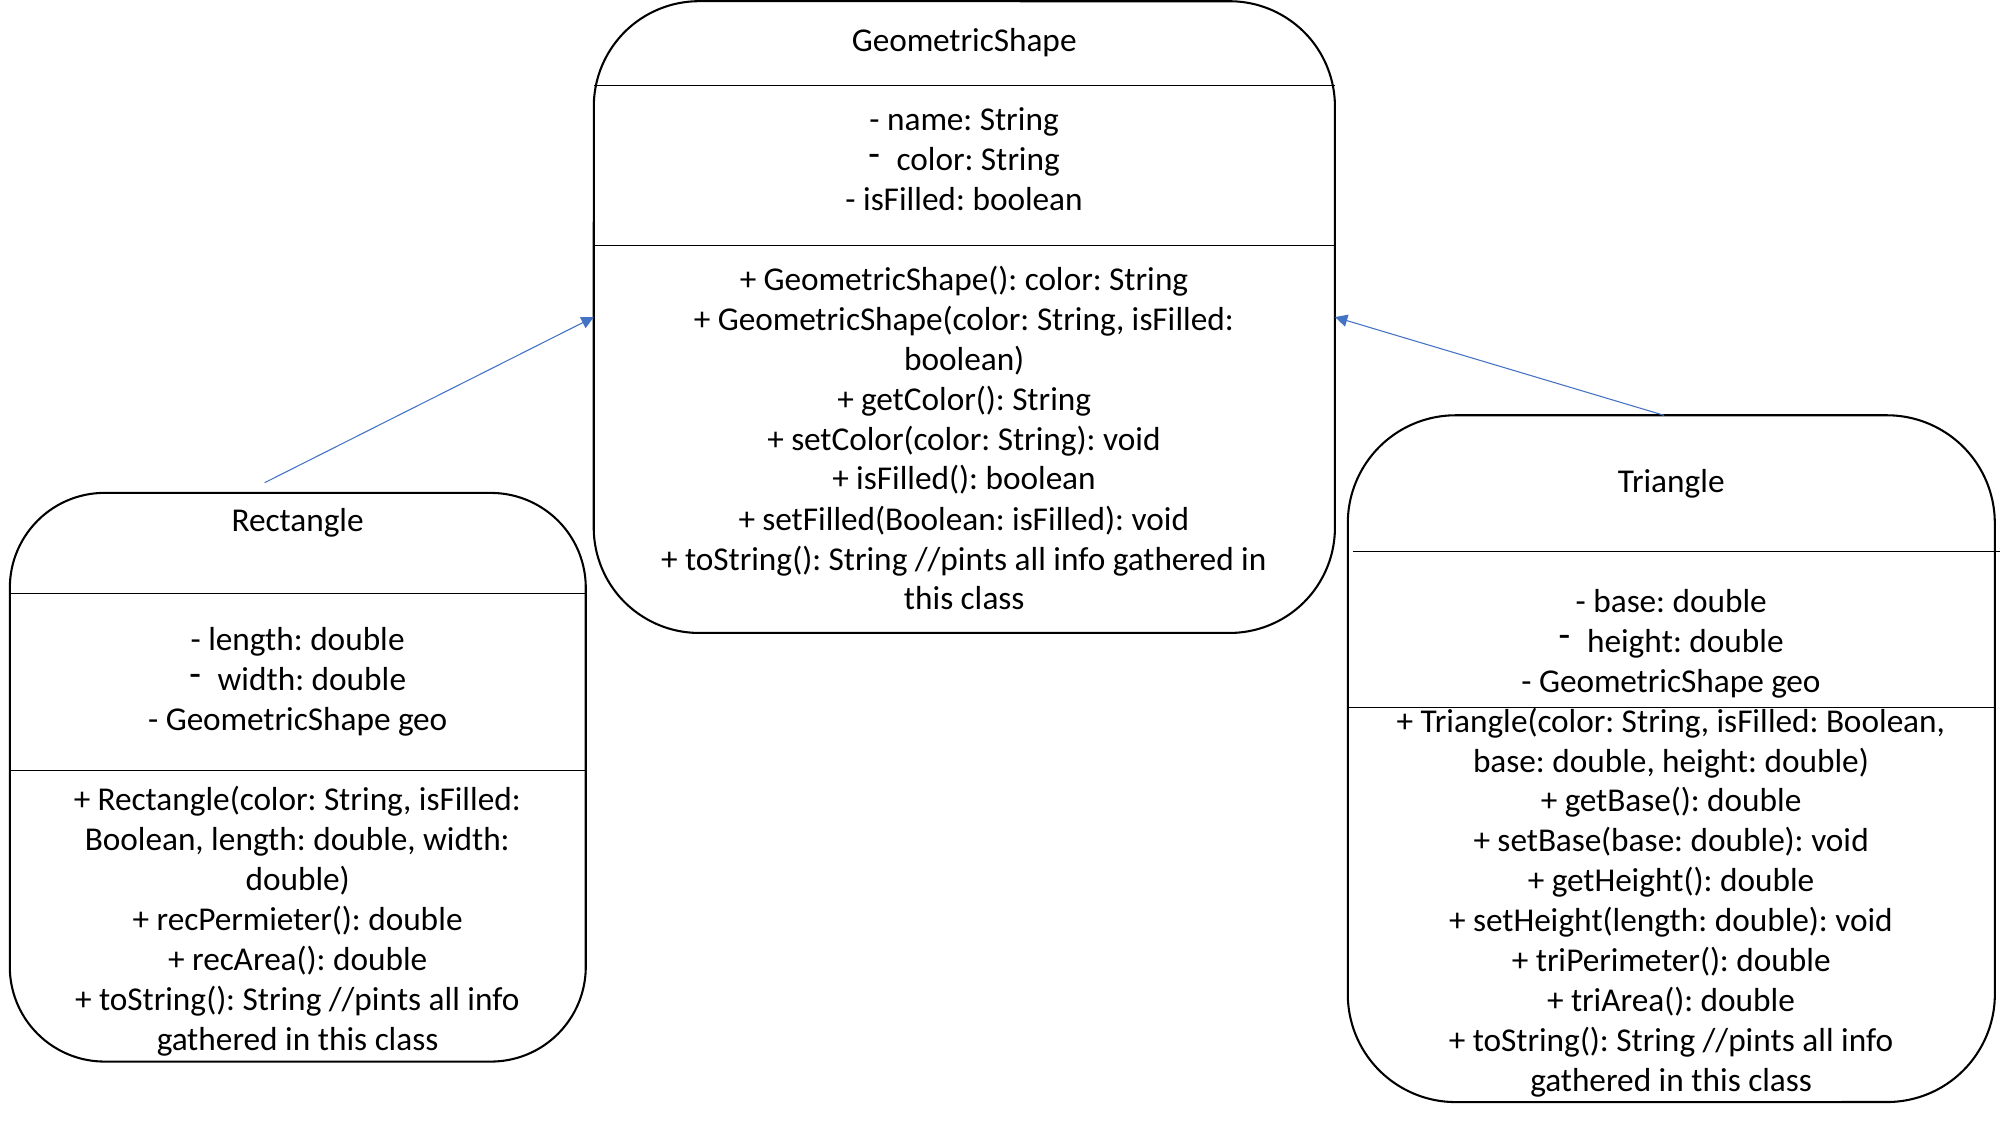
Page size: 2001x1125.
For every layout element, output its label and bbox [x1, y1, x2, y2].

text_box [1347, 415, 2000, 1103]
text_box [264, 317, 594, 483]
text_box [593, 1, 1335, 633]
text_box [9, 492, 586, 1062]
text_box [1334, 317, 1665, 416]
